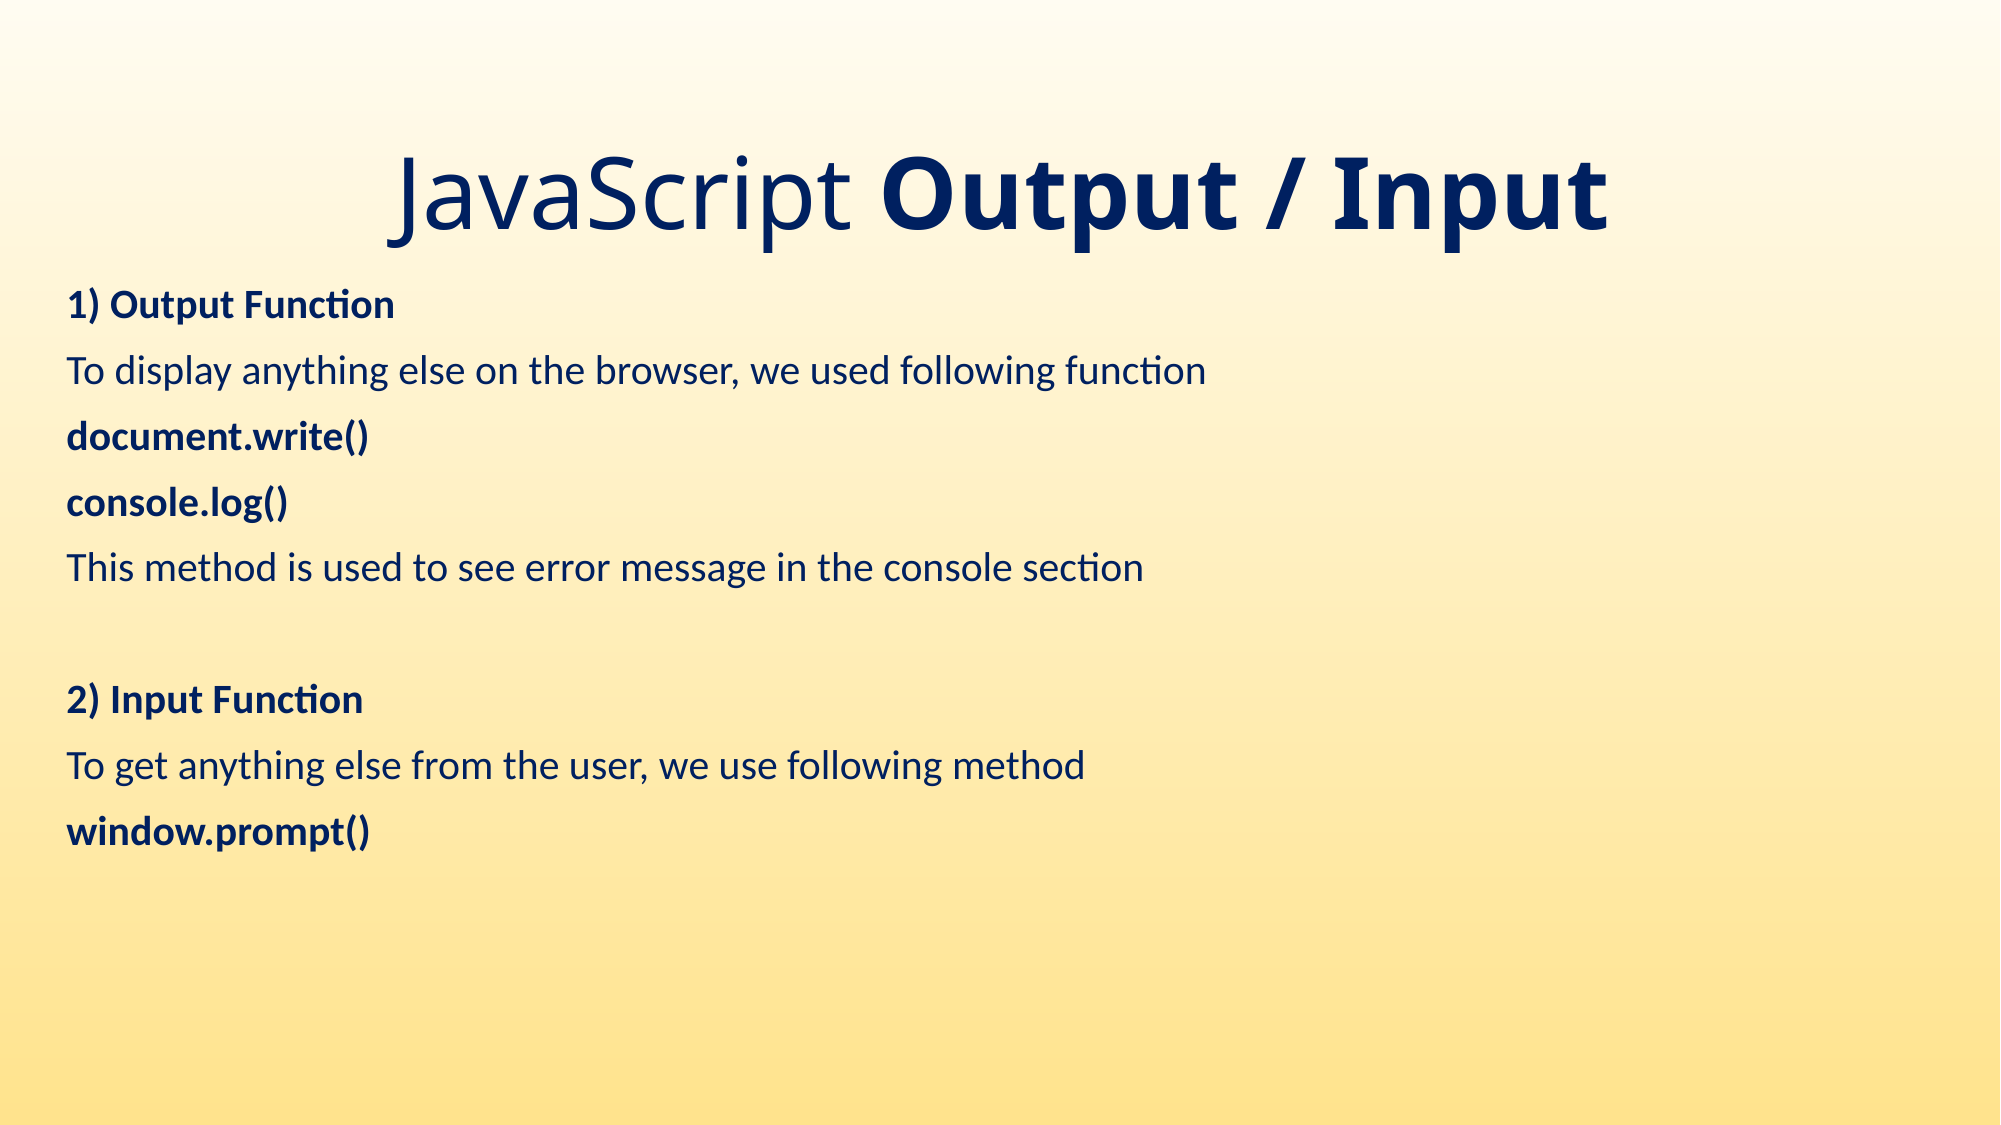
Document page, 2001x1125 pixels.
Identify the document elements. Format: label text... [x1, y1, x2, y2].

subtitle 1) Output Function To display anything else on the browser, we used following function document.write() console.log() This method is used to see error message in the console section 2) Input Function To get anything else from the user, we use following method window.prompt() [51, 274, 1955, 1063]
title JavaScript Output / Input [51, 135, 1955, 259]
